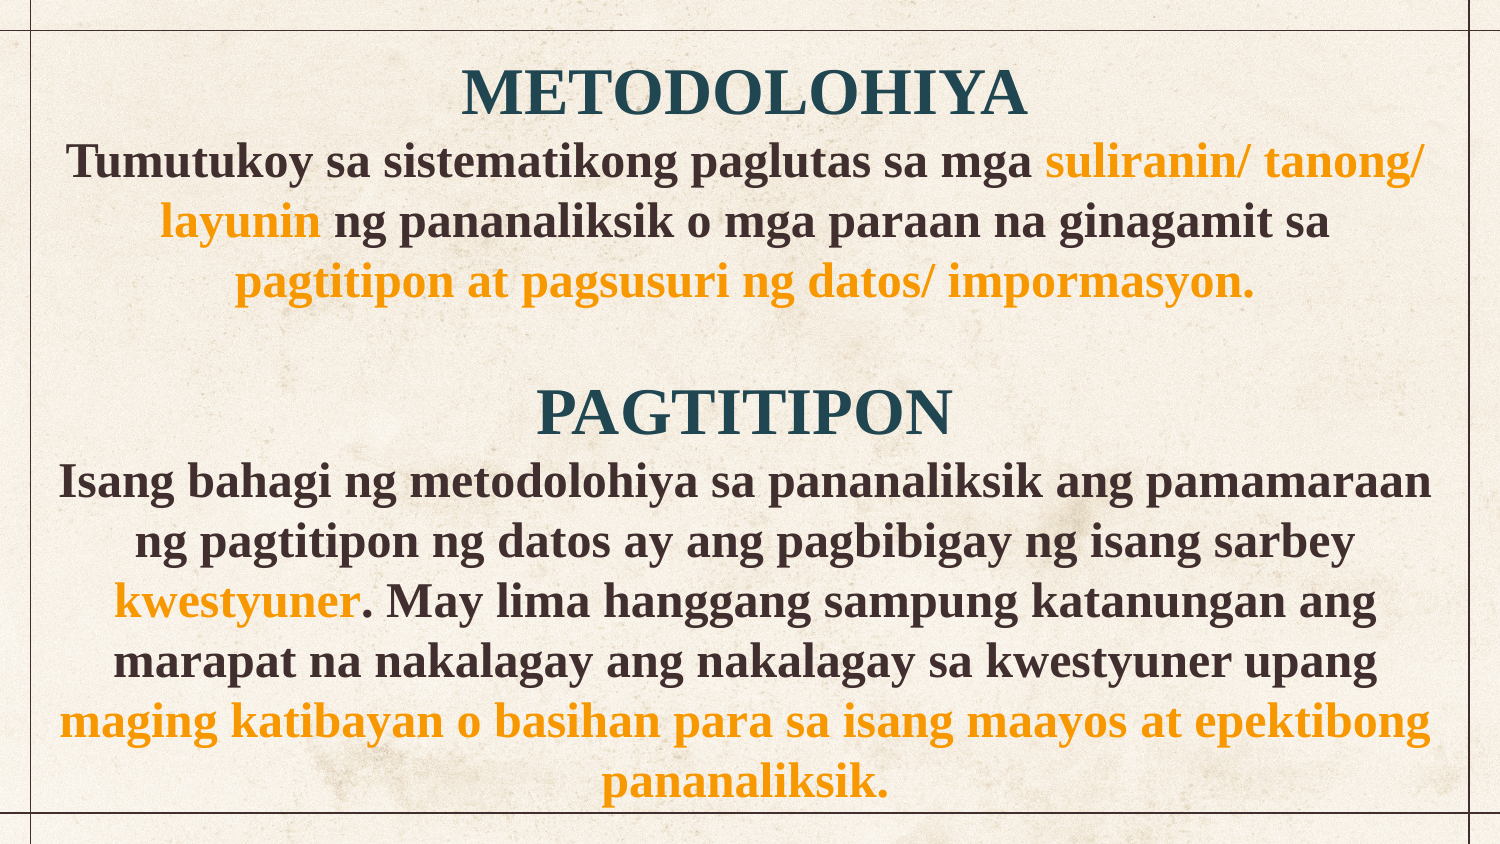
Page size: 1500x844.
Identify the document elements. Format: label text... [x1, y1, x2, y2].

title METODOLOHIYA Tumutukoy sa sistematikong paglutas sa mga suliranin/ tanong/ layunin ng pananaliksik o mga paraan na ginagamit sa pagtitipon at pagsusuri ng datos/ impormasyon. PAGTITIPON Isang bahagi ng metodolohiya sa pananaliksik ang pamamaraan ng pagtitipon ng datos ay ang pagbibigay ng isang sarbey kwestyuner. May lima hanggang sampung katanungan ang marapat na nakalagay ang nakalagay sa kwestyuner upang maging katibayan o basihan para sa isang maayos at epektibong pananaliksik. [31, 32, 1459, 127]
